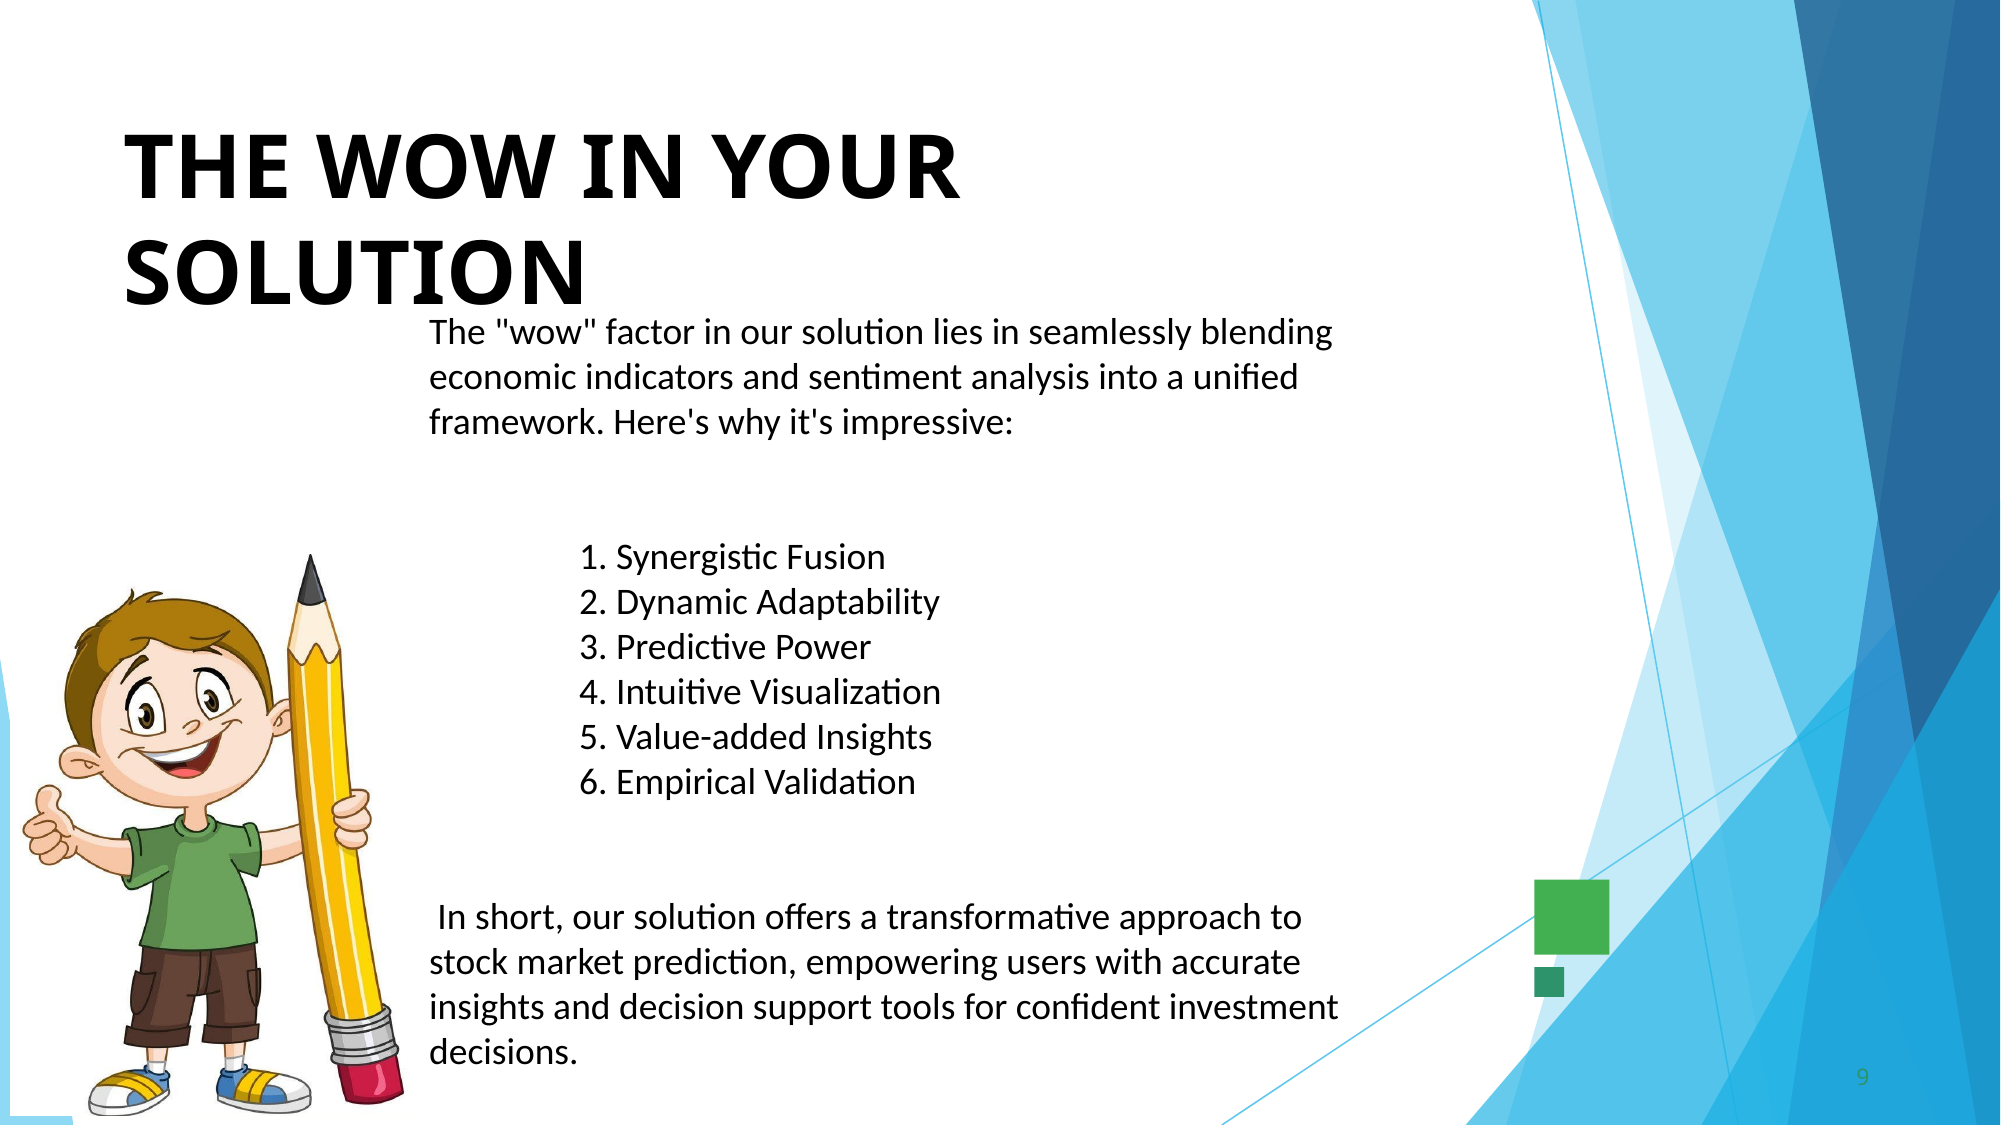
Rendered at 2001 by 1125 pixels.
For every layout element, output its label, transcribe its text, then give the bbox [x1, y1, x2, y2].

text_box [1534, 967, 1565, 997]
picture [10, 554, 416, 1116]
title THE WOW IN YOUR SOLUTION [121, 107, 1359, 323]
text_box [1534, 879, 1610, 955]
text_box 9 [1849, 1061, 1888, 1095]
text_box The "wow" factor in our solution lies in seamlessly blending economic indicators and sentiment analysis into a unified framework. Here's why it's impressive: 1. Synergistic Fusion 2. Dynamic Adaptability 3. Predictive Power 4. Intuitive Visualization 5. Value-added Insights 6. Empirical Validation In short, our solution offers a transformative approach to stock market prediction, empowering users with accurate insights and decision support tools for confident investment decisions. [414, 299, 1400, 1079]
